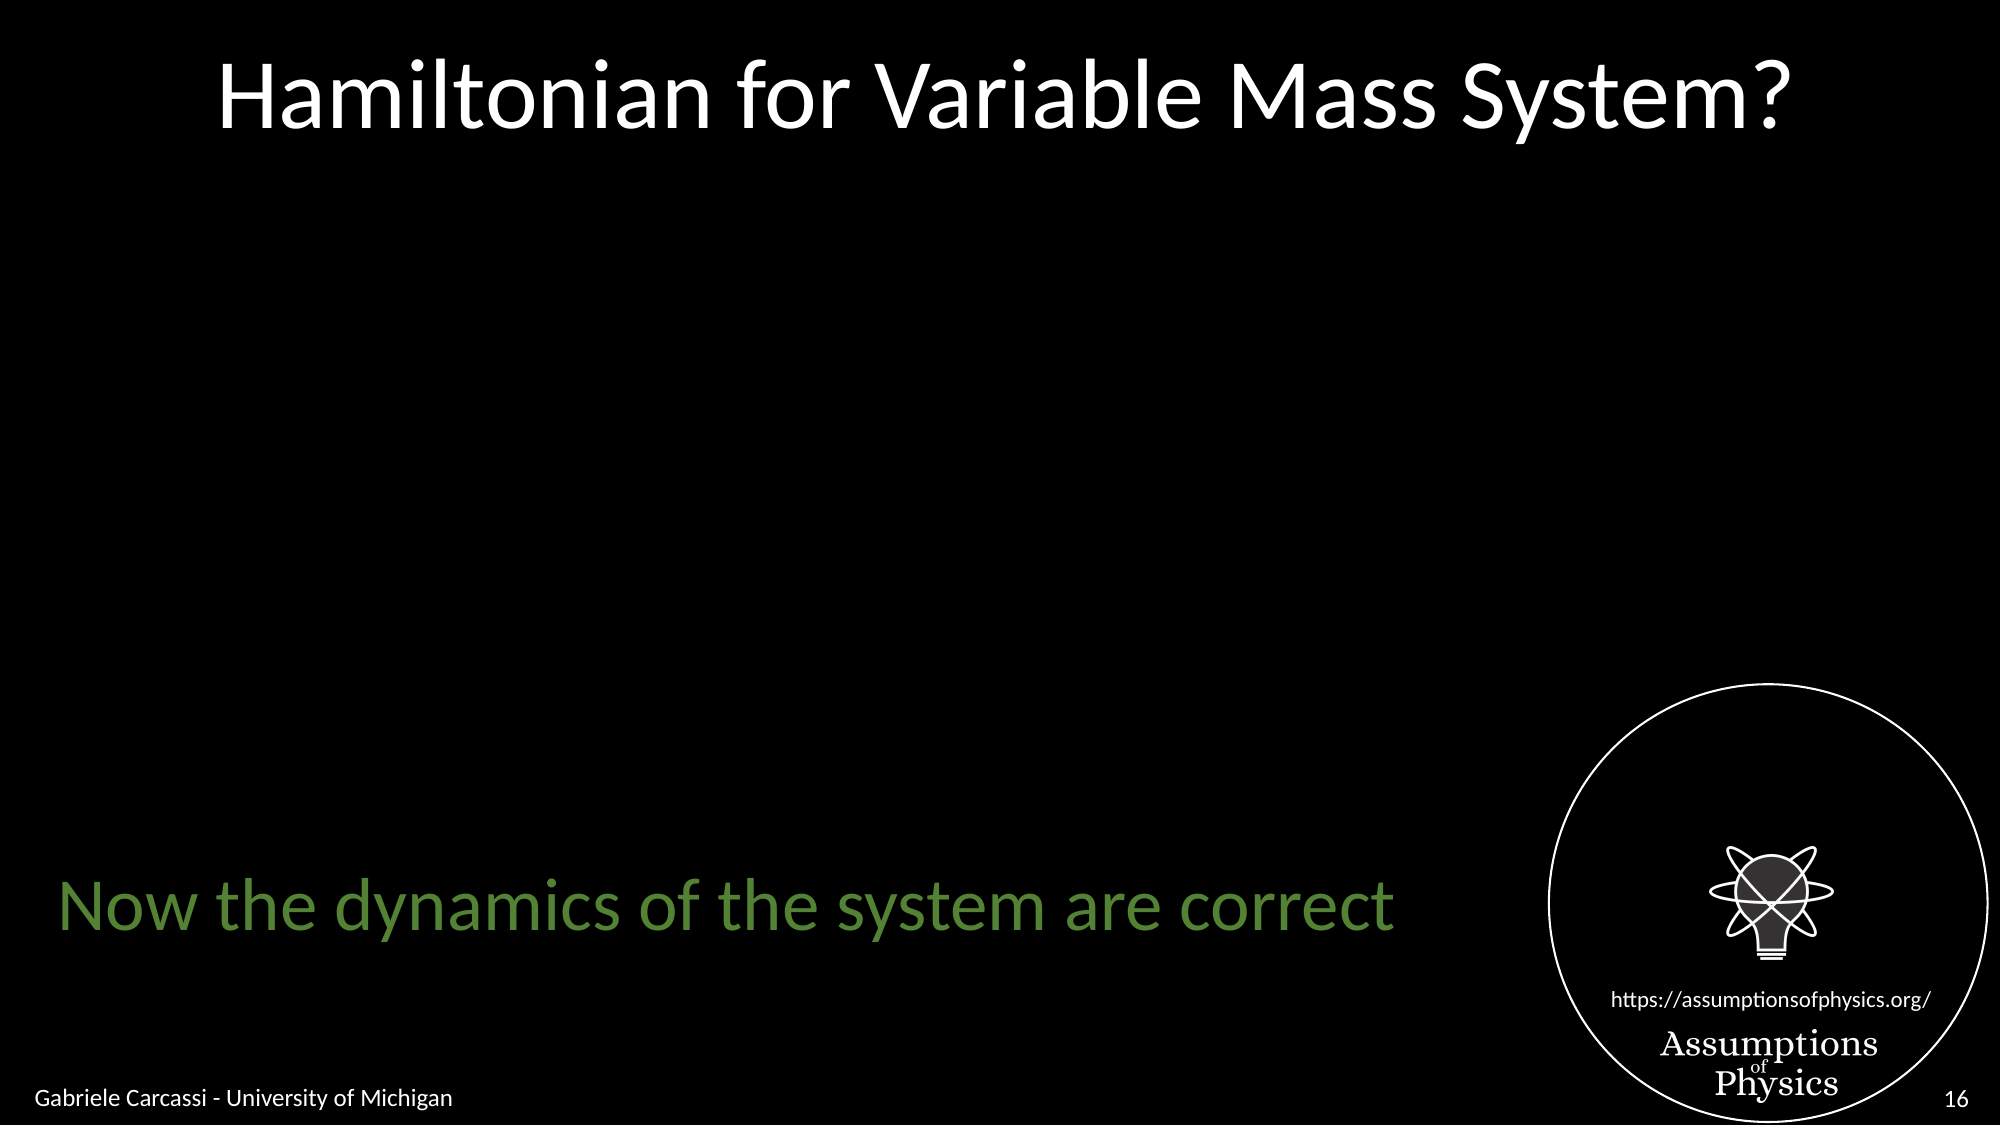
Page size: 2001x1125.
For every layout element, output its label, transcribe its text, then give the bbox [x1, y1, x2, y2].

footer Gabriele Carcassi - University of Michigan [19, 1077, 999, 1116]
picture [1709, 846, 1834, 960]
text_box Hamiltonian for Variable Mass System? [14, 20, 2000, 156]
picture [1660, 1029, 1877, 1103]
slide_number 16 [1893, 1078, 1985, 1116]
